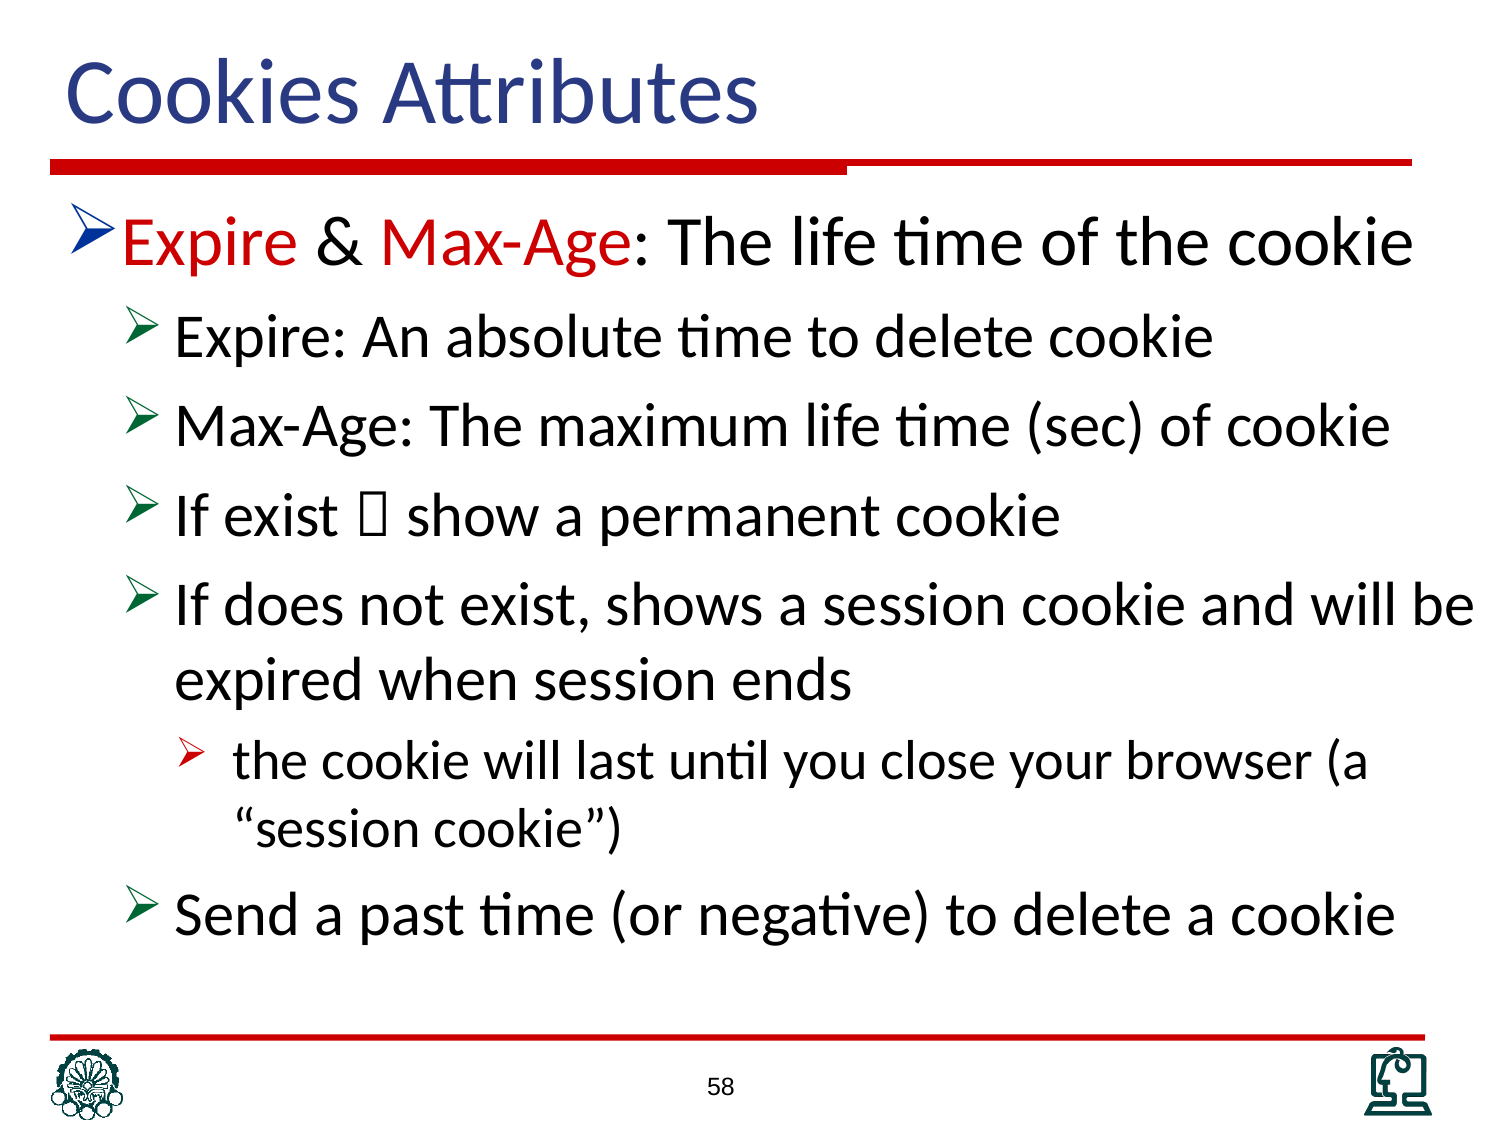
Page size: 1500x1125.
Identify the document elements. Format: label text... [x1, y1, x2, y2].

picture [50, 1047, 125, 1122]
picture [1362, 1045, 1438, 1119]
title Cookies Attributes [49, 24, 1438, 151]
list Expire & Max-Age: The life time of the cookie Expire: An absolute time to delete cookie Max-Age: The maximum life time (sec) of cookie If exist  show a permanent cookie If does not exist, shows a session cookie and will be expired when session ends the cookie will last until you close your browser (a “session cookie”) Send a past time (or negative) to delete a cookie [49, 187, 1500, 1038]
slide_number 58 [649, 1062, 751, 1103]
